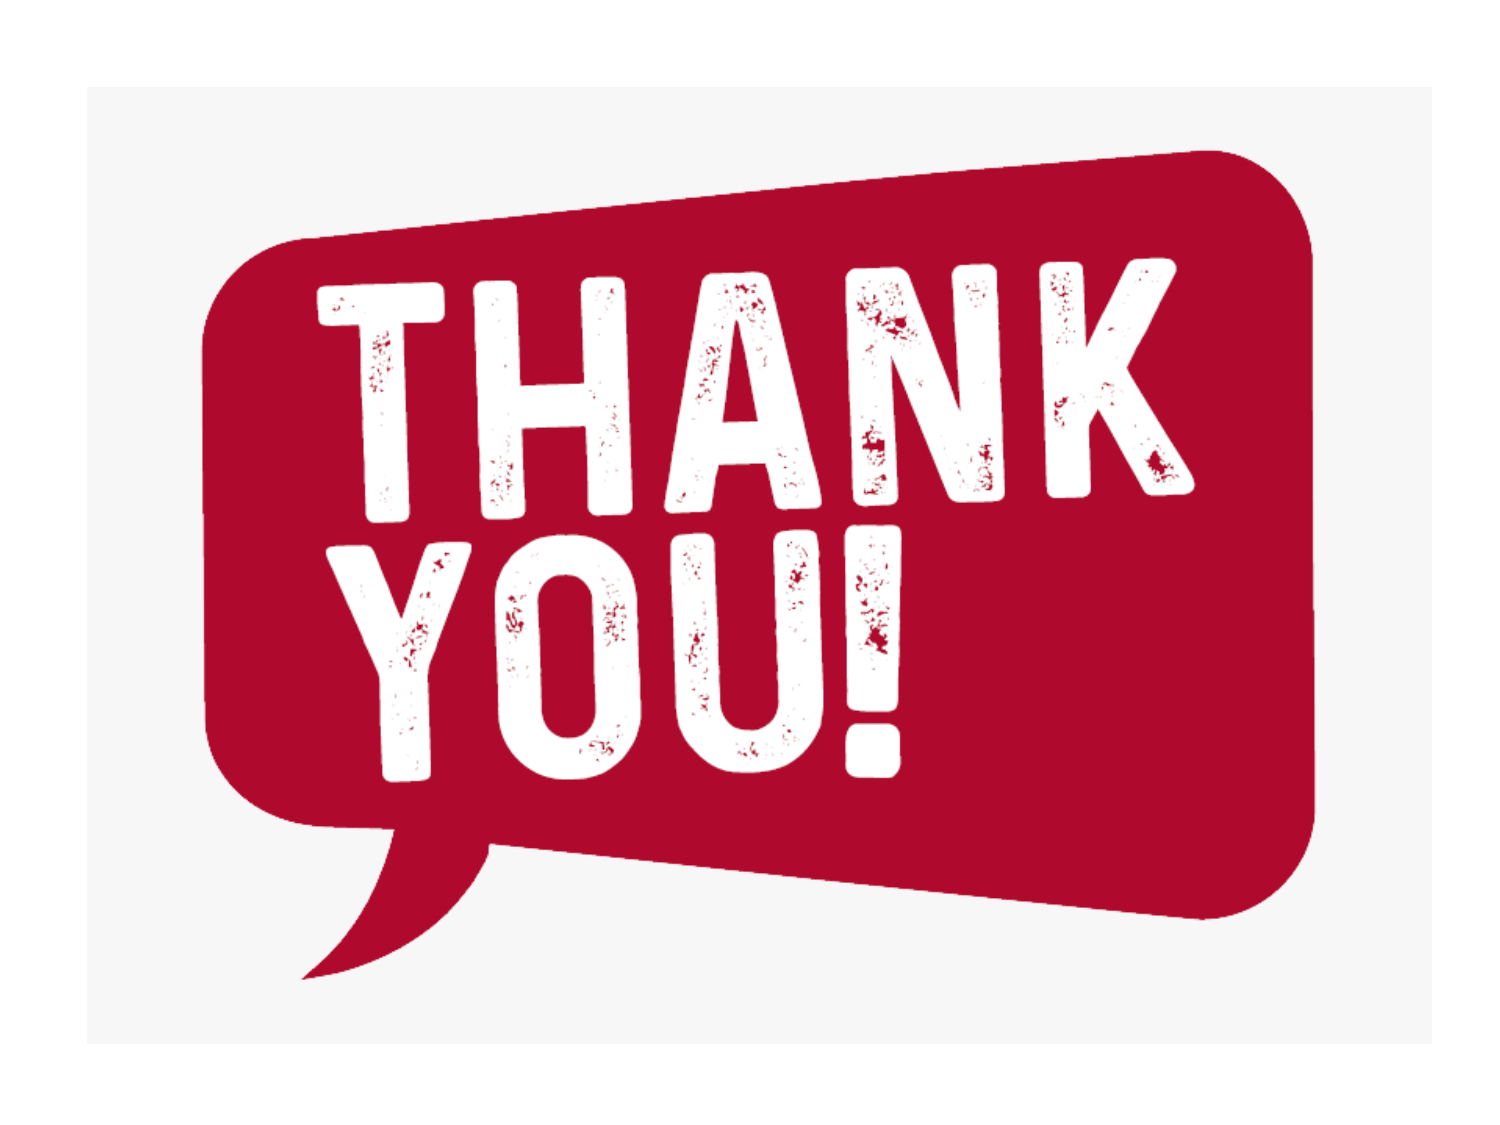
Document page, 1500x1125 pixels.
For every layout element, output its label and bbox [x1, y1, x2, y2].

picture [87, 87, 1432, 1045]
